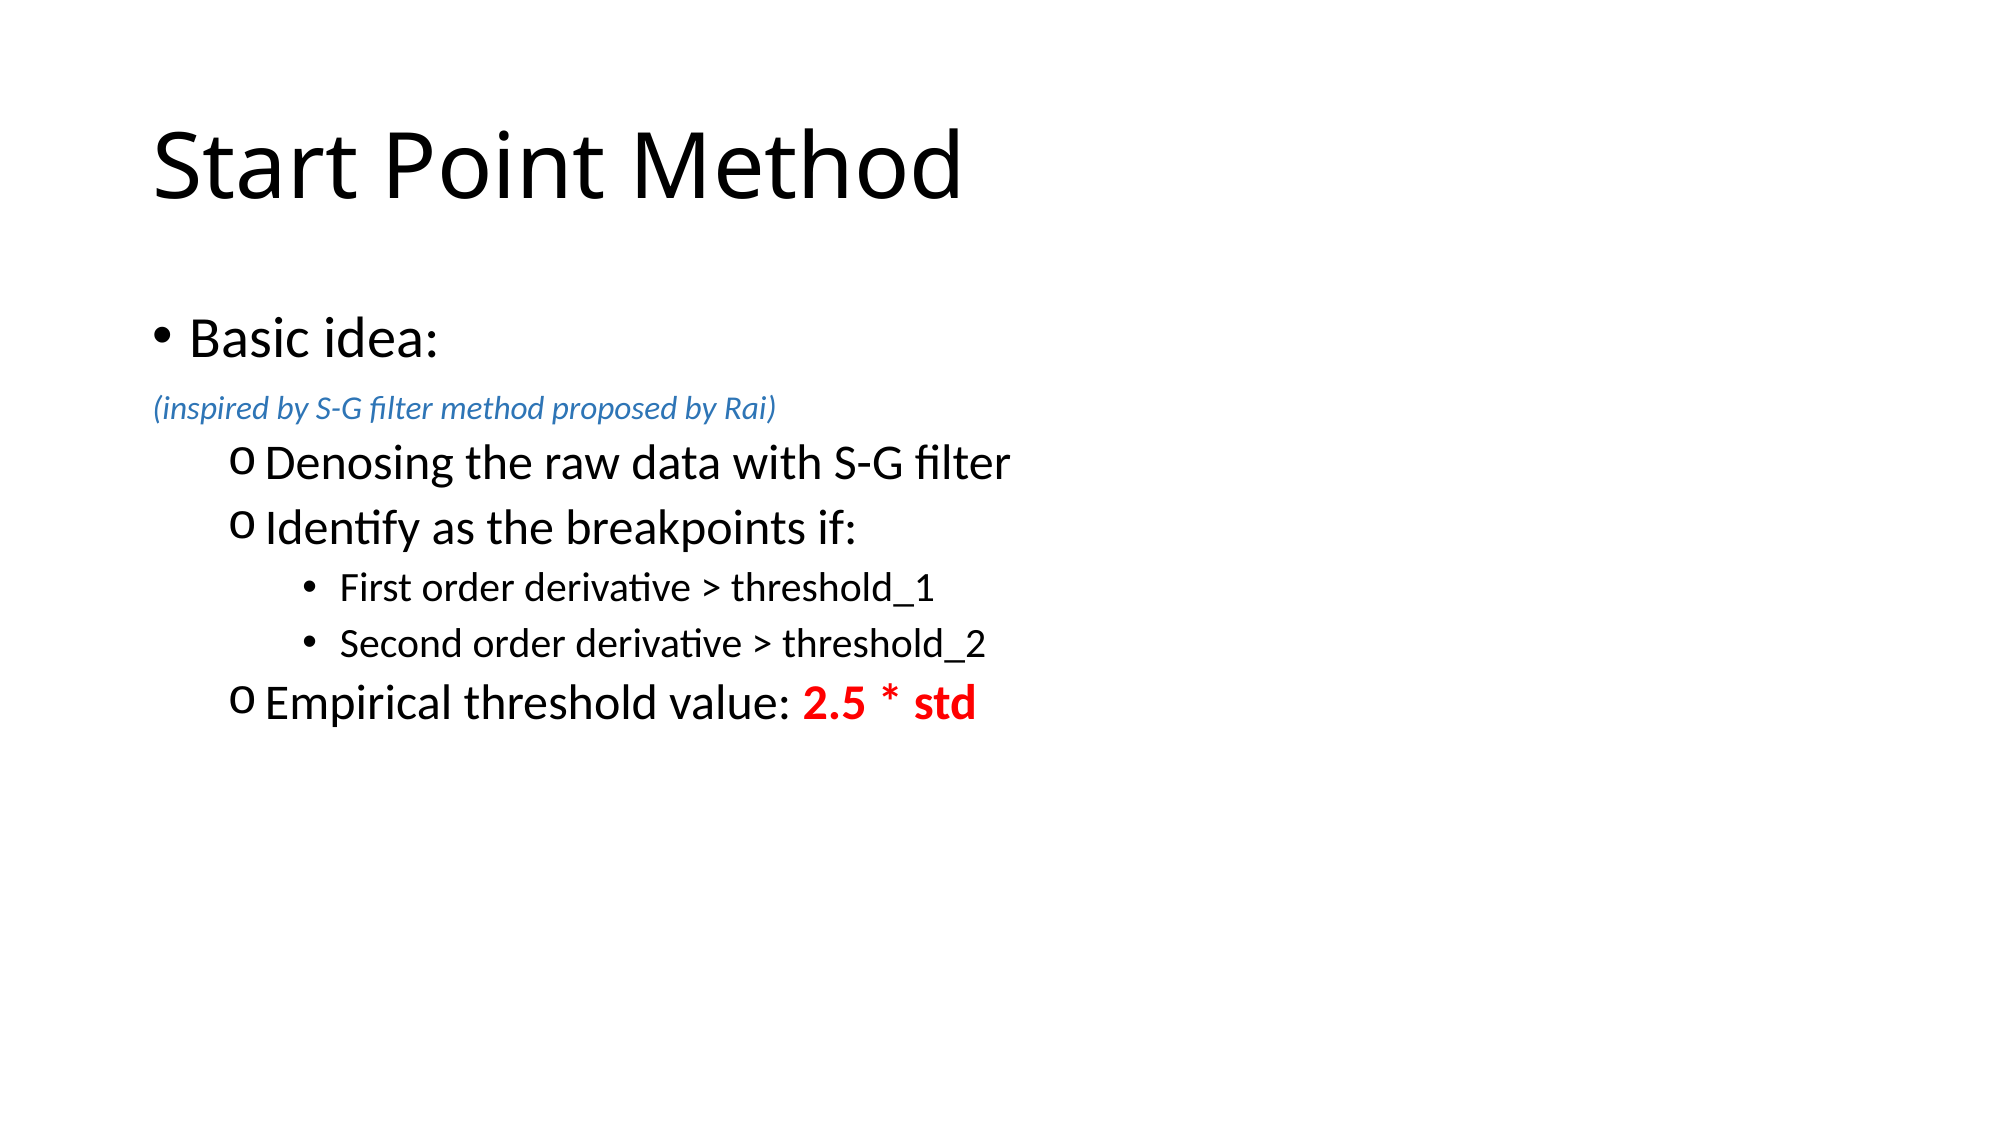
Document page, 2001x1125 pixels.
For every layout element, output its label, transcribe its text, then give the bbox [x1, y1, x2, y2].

title Start Point Method [137, 59, 1863, 278]
list Basic idea: (inspired by S-G filter method proposed by Rai) Denosing the raw data with S-G filter Identify as the breakpoints if: First order derivative > threshold_1 Second order derivative > threshold_2 Empirical threshold value: 2.5 * std [137, 299, 1863, 1014]
